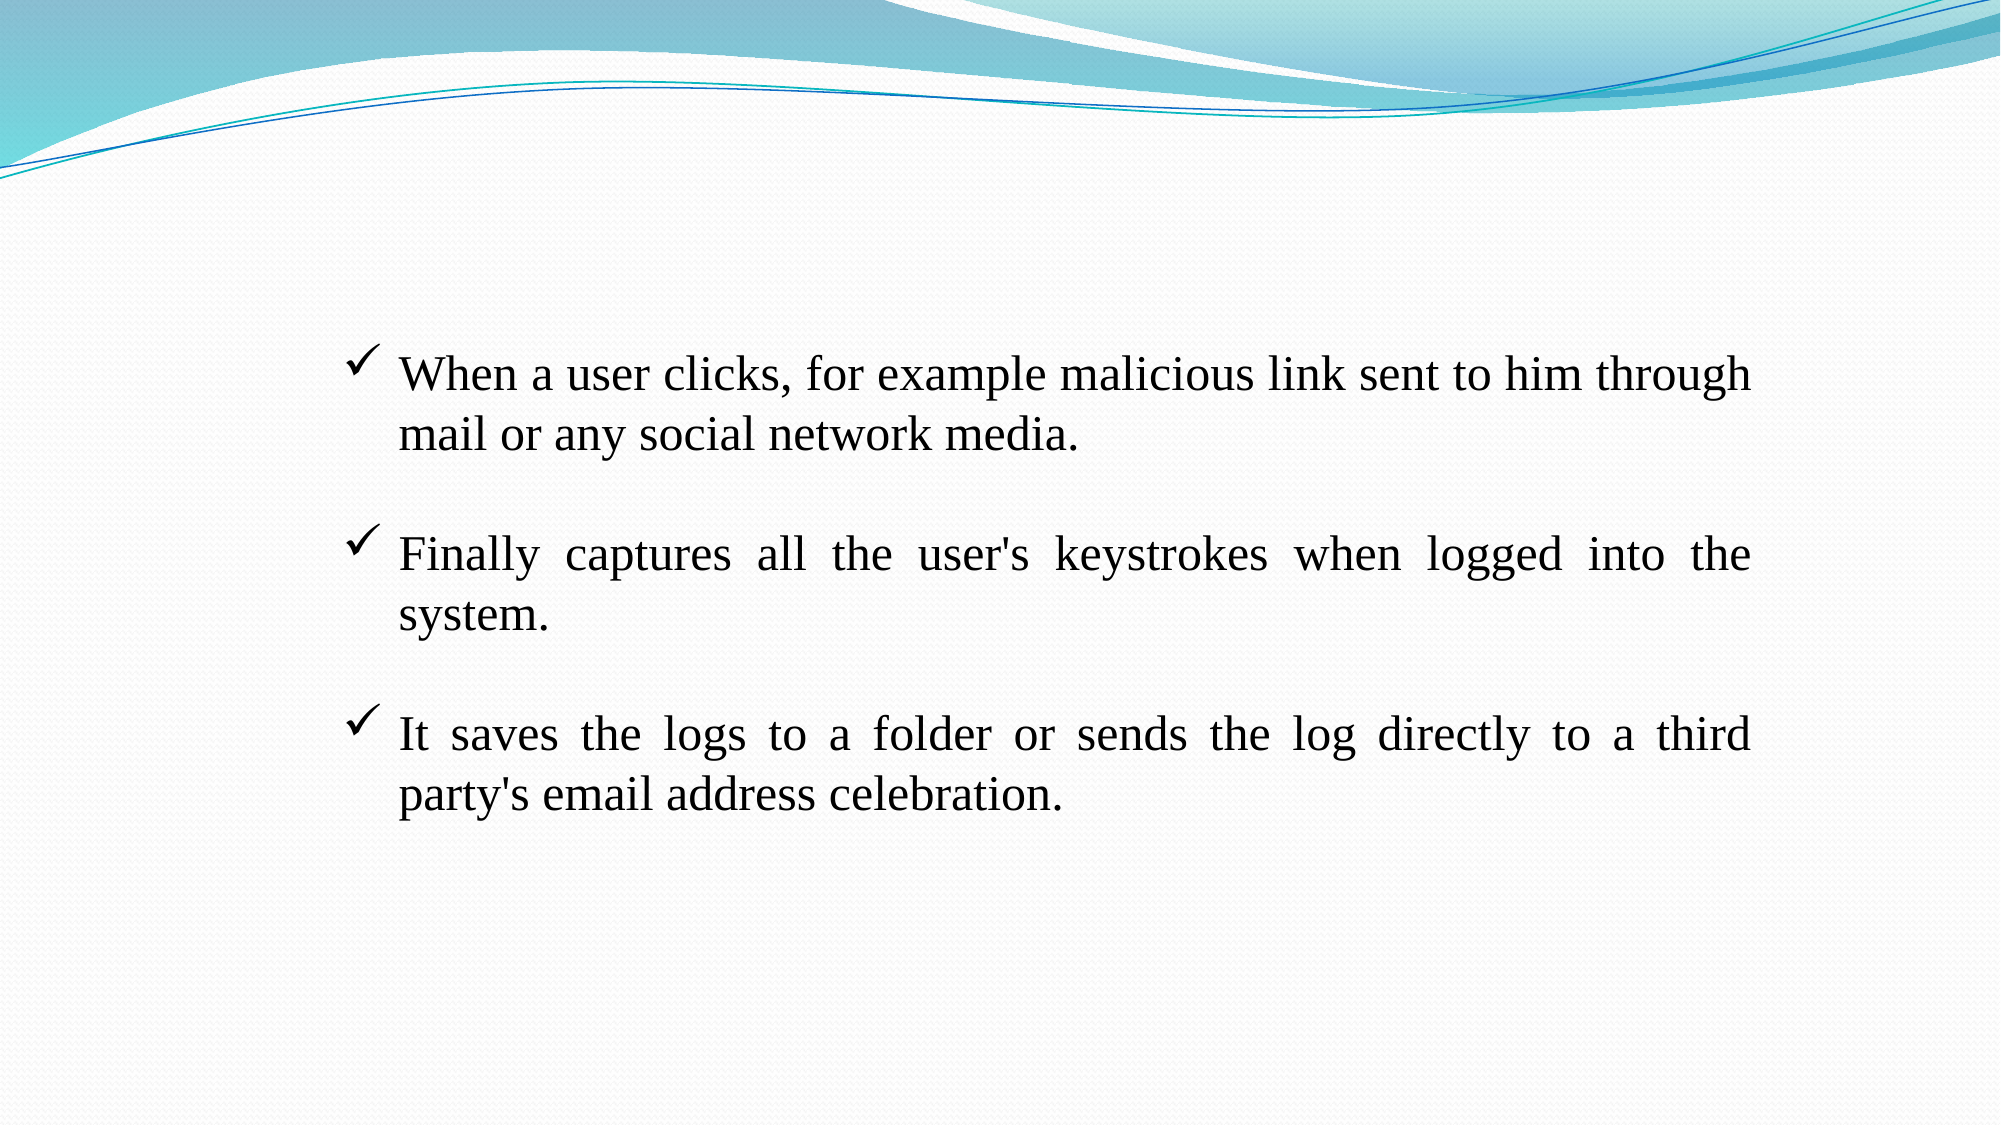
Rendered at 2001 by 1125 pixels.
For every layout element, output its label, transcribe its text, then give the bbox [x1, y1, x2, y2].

text_box When a user clicks, for example malicious link sent to him through mail or any social network media. Finally captures all the user's keystrokes when logged into the system. It saves the logs to a folder or sends the log directly to a third party's email address celebration. [327, 213, 1768, 829]
